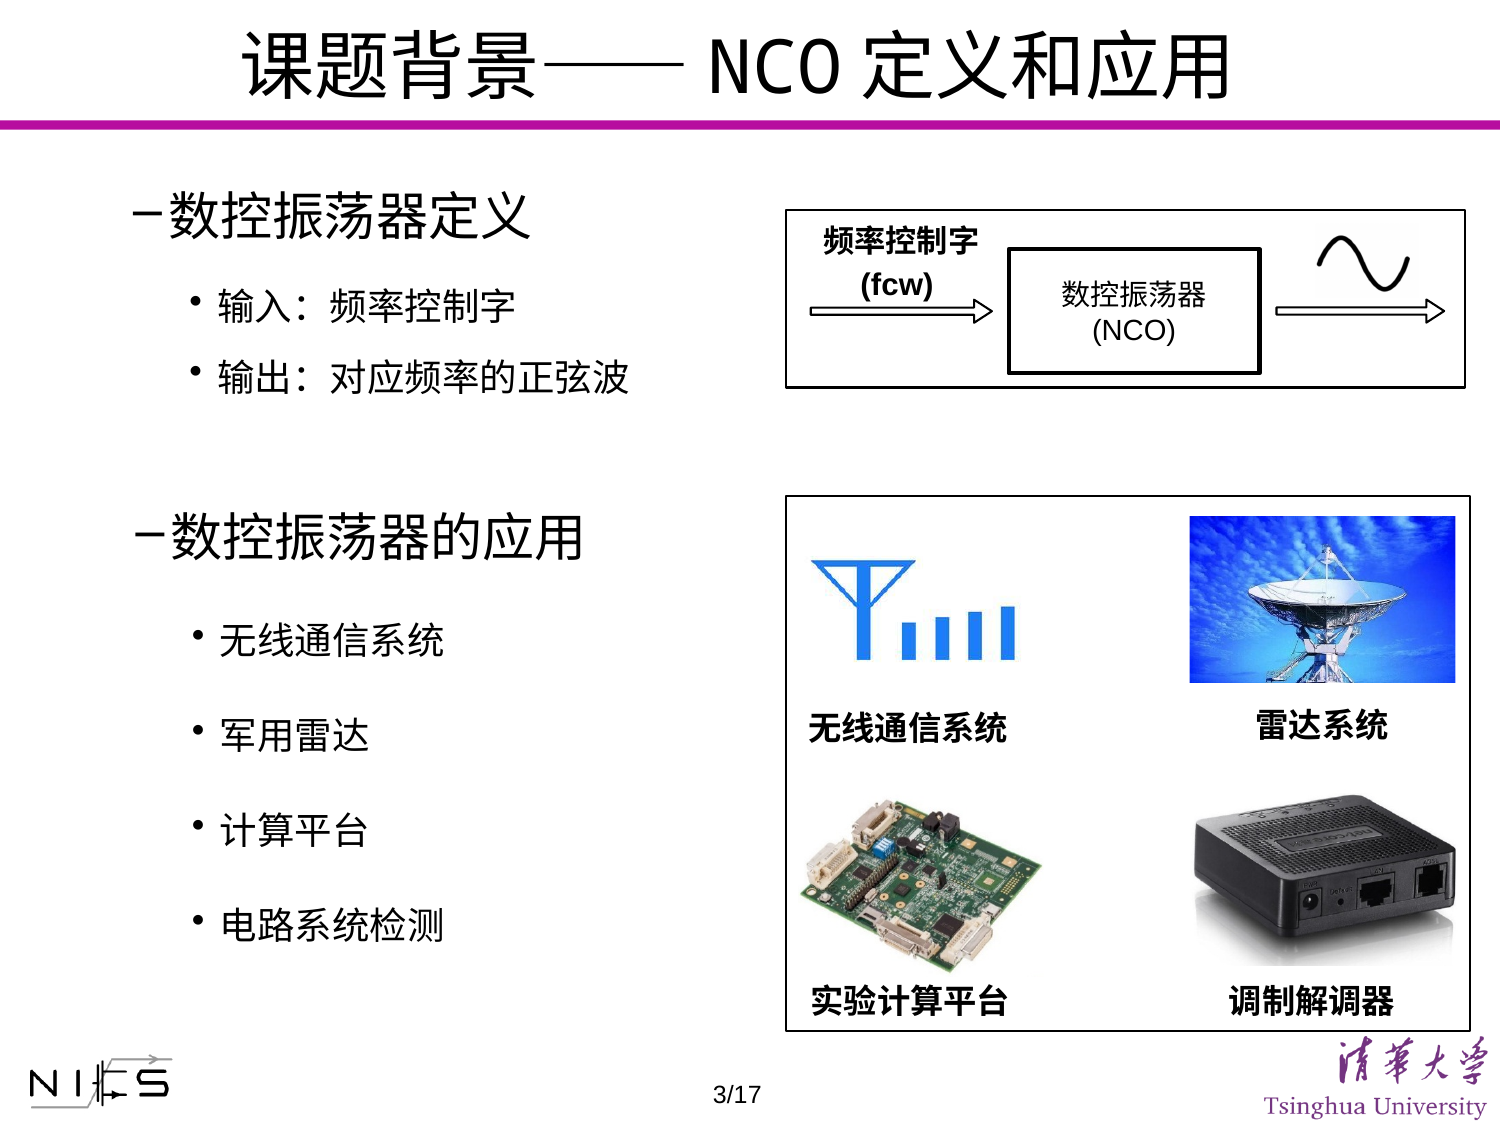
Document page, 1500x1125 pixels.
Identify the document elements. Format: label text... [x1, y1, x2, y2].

text_box 数控振荡器的应用 无线通信系统 军用雷达 计算平台 电路系统检测 [64, 496, 777, 1086]
footer 3/17 [499, 1070, 976, 1125]
title 课题背景——NCO定义和应用 [62, 0, 1413, 127]
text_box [785, 210, 1465, 388]
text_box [785, 495, 1471, 1032]
list 数控振荡器定义 输入：频率控制字 输出：对应频率的正弦波 [61, 175, 767, 497]
picture [1337, 1034, 1488, 1085]
picture [1262, 1093, 1488, 1121]
picture [0, 1037, 200, 1125]
